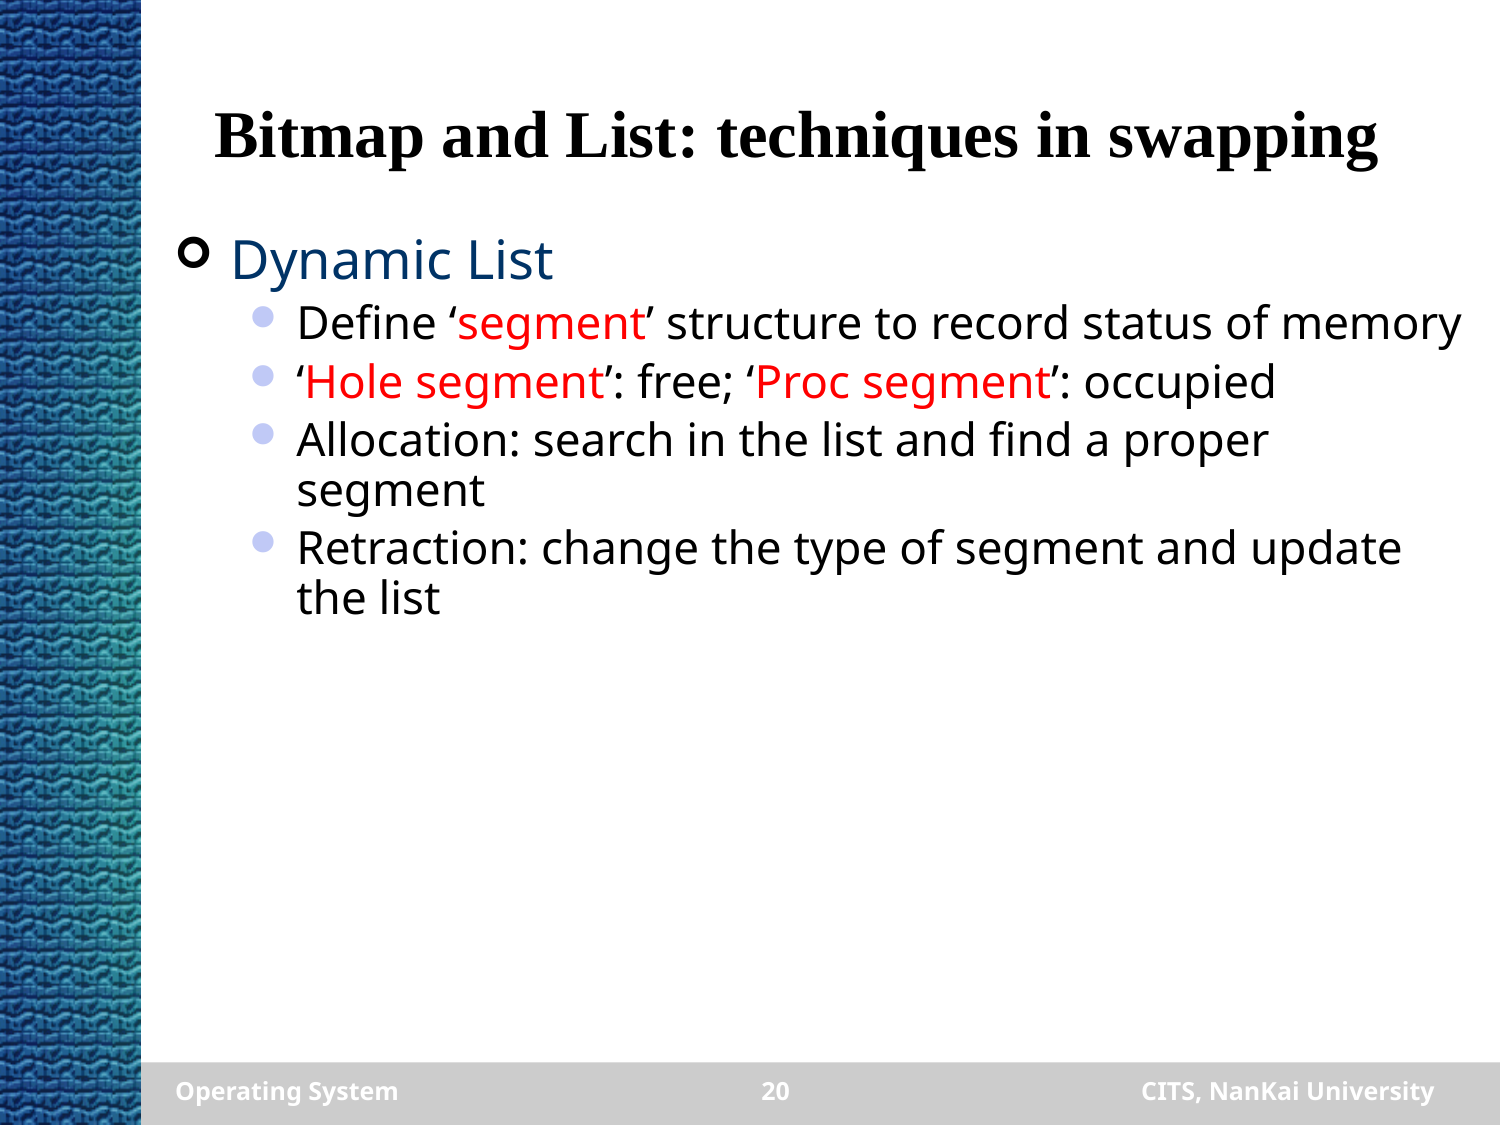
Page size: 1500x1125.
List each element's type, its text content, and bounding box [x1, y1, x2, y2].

text_box 20 [600, 1067, 951, 1118]
picture [0, 0, 141, 1125]
text_box Operating System [160, 1067, 573, 1118]
text_box CITS, NanKai University [975, 1067, 1450, 1118]
list Dynamic List Define ‘segment’ structure to record status of memory ‘Hole segment’: free; ‘Proc segment’: occupied Allocation: search in the list and find a proper segment Retraction: change the type of segment and update the list [159, 224, 1483, 1055]
title Bitmap and List: techniques in swapping [159, 50, 1436, 211]
